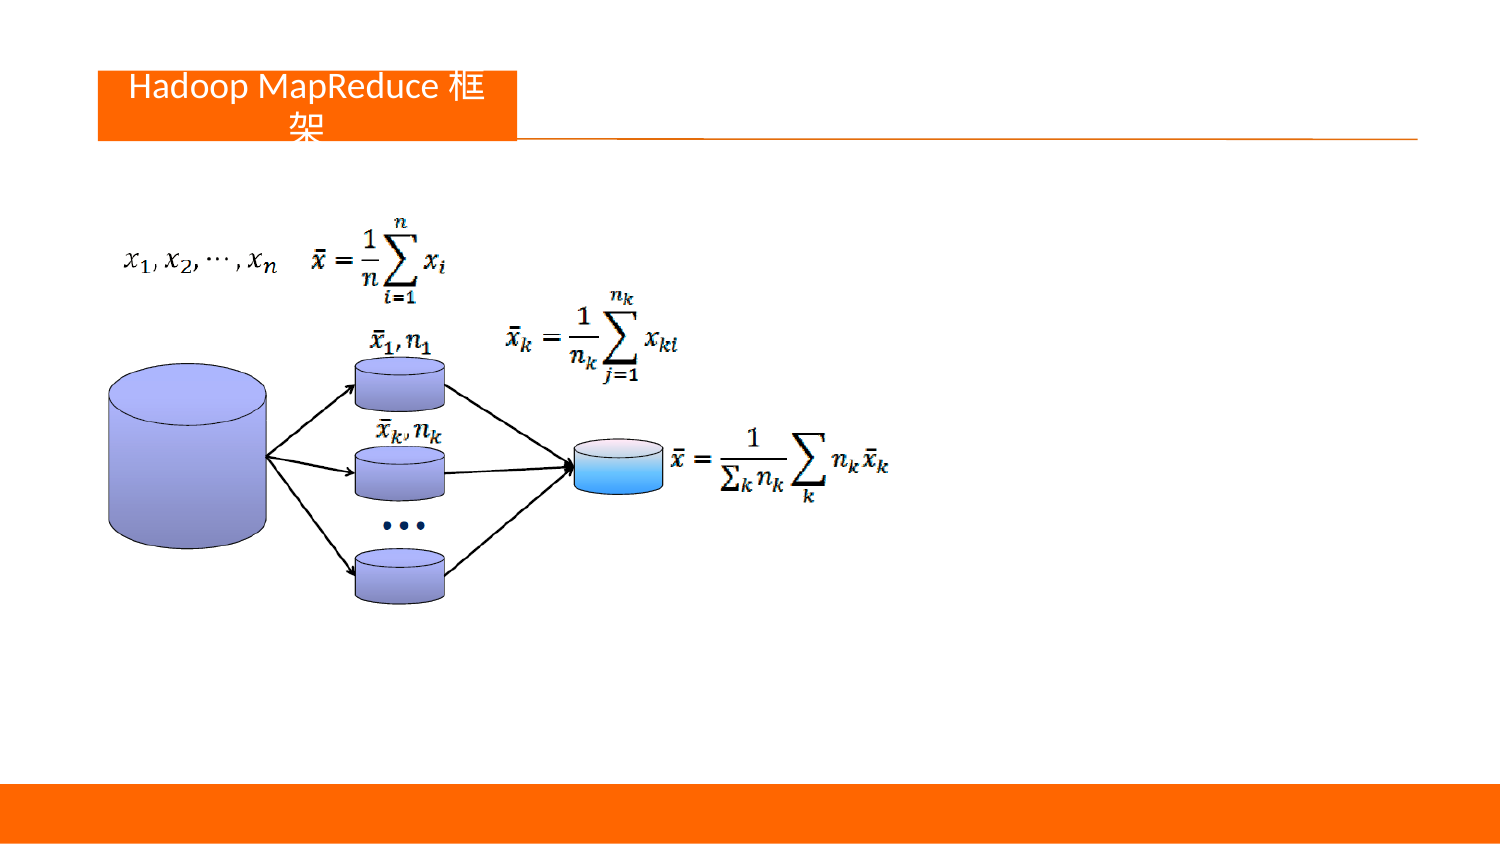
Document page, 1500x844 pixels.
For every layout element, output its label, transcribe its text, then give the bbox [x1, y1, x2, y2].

text_box [99, 70, 130, 147]
text_box Hadoop MapReduce框架 [96, 68, 519, 143]
text_box [0, 782, 1500, 844]
picture [97, 186, 900, 608]
